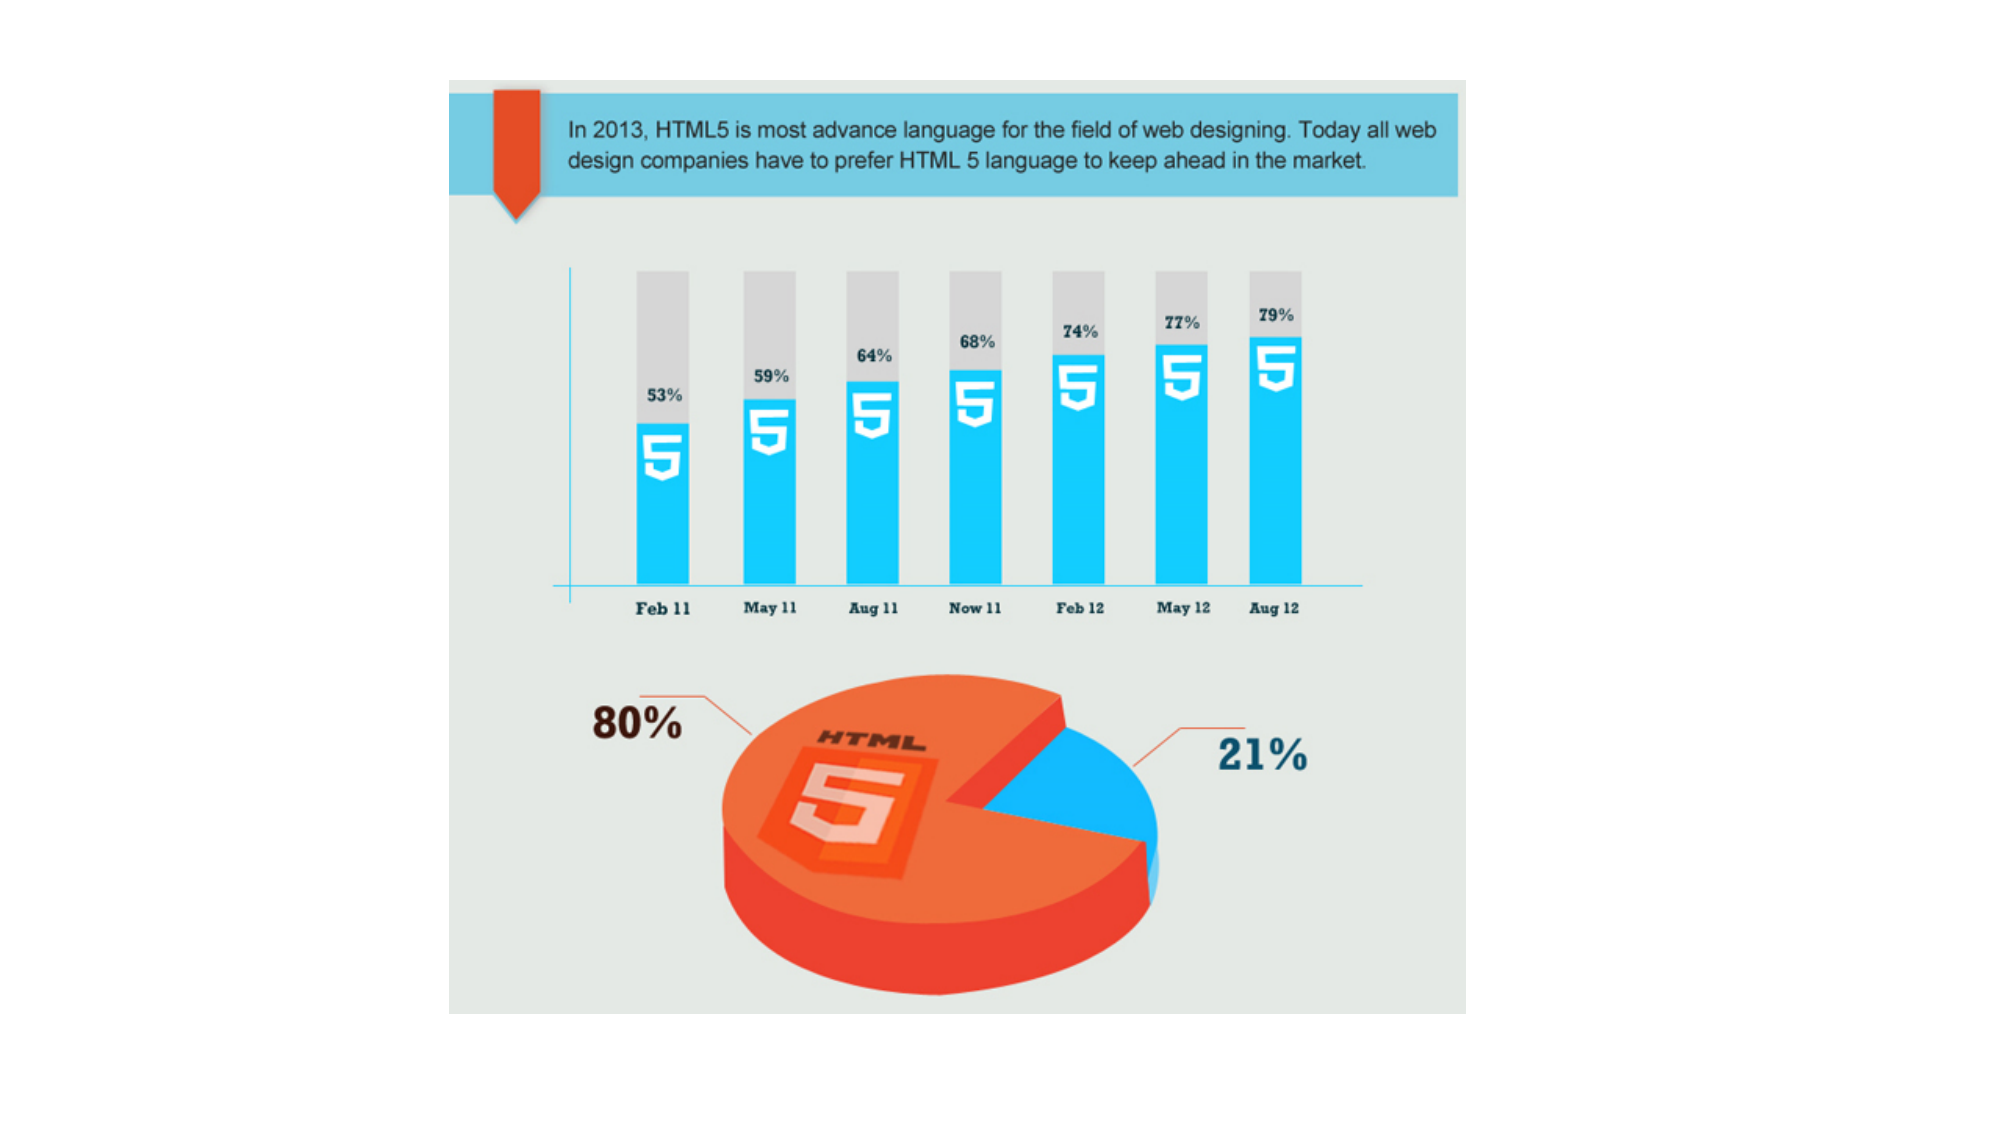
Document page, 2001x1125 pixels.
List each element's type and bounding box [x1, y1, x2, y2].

picture [449, 80, 1466, 1014]
